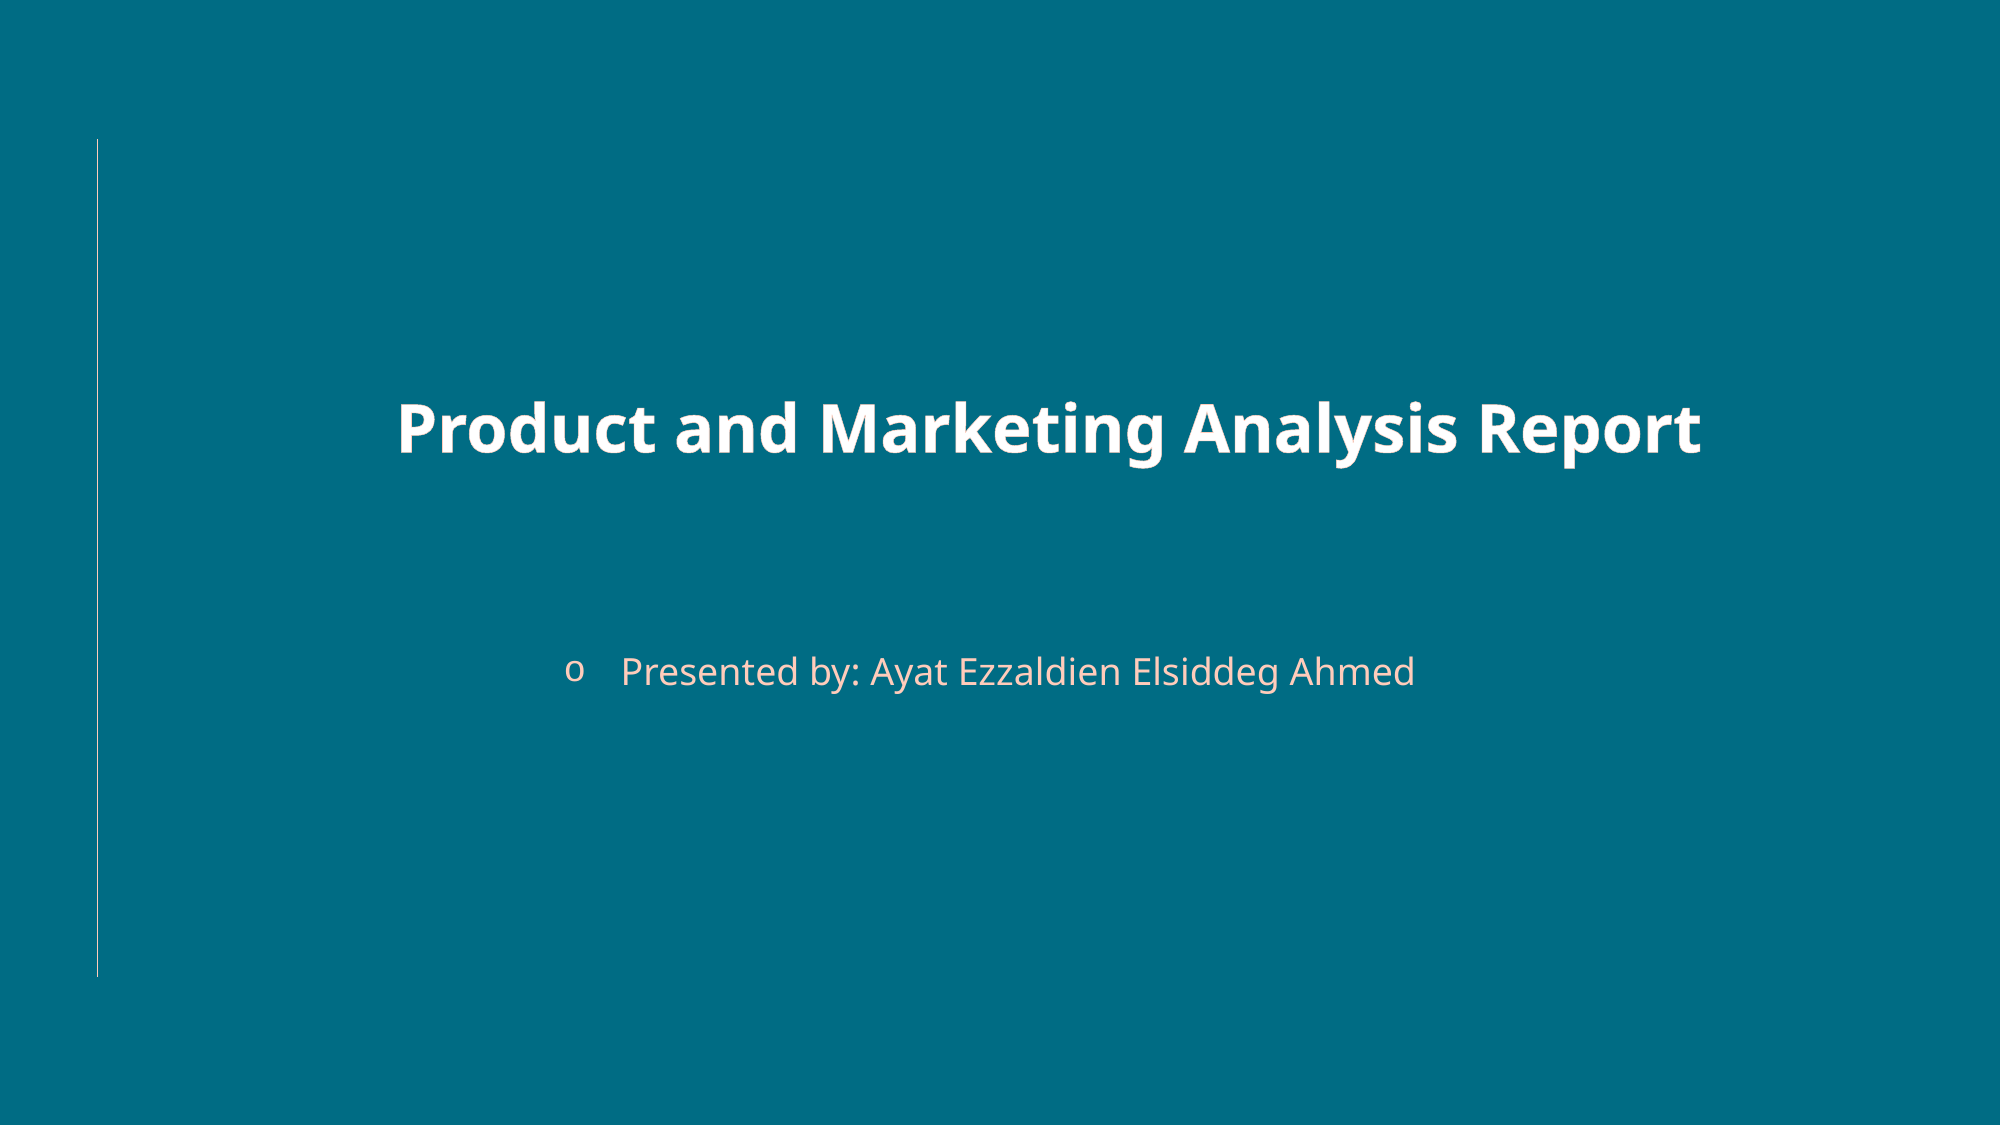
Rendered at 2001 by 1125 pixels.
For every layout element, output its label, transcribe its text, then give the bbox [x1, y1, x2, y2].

list Presented by: Ayat Ezzaldien Elsiddeg Ahmed [473, 645, 1527, 866]
title Product and Marketing Analysis Report [156, 343, 1942, 519]
